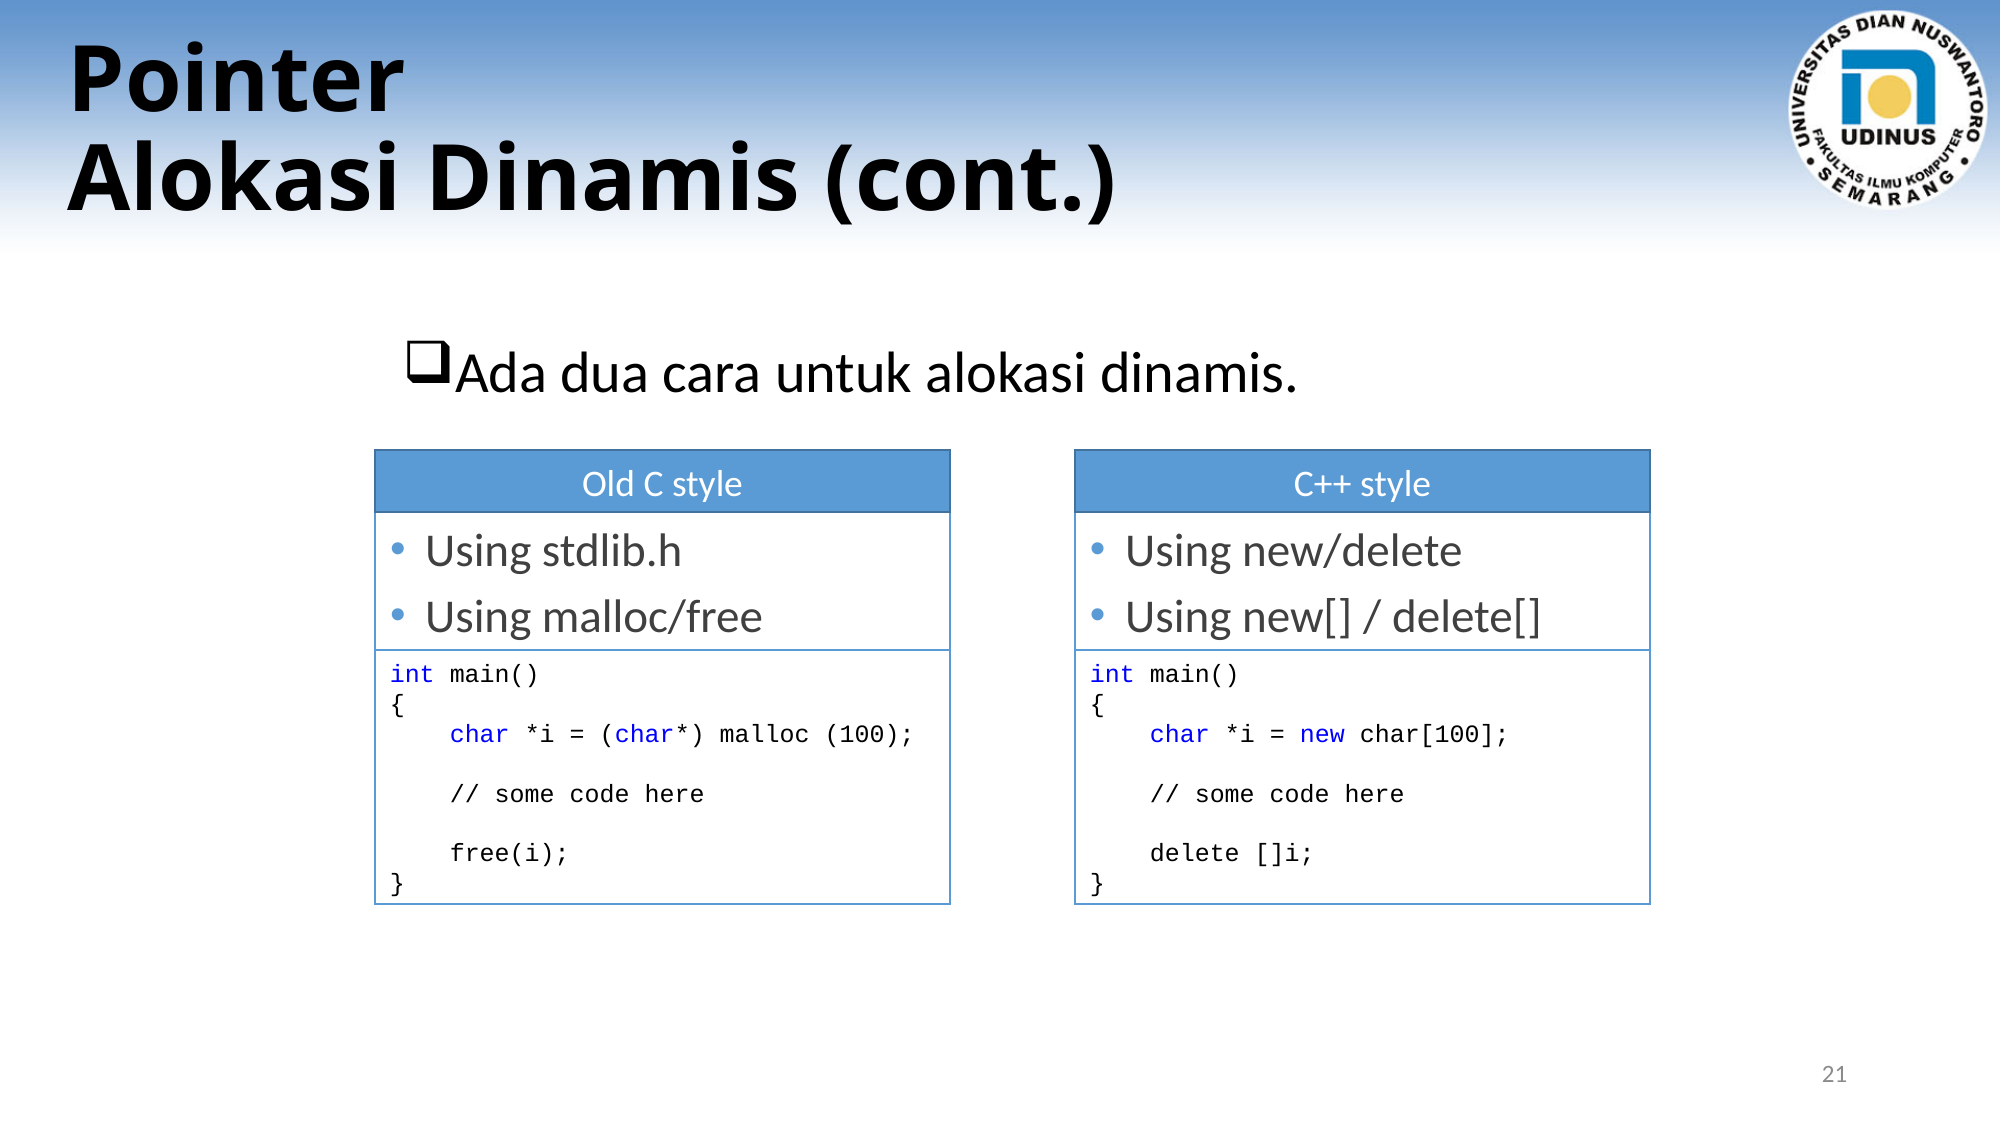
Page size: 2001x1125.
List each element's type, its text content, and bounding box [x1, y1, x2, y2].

text_box int main() { char *i = new char[100]; // some code here delete []i; } [1074, 649, 1651, 905]
picture [0, 0, 2000, 1125]
text_box int main() { char *i = (char*) malloc (100); // some code here free(i); } [374, 649, 951, 905]
list Ada dua cara untuk alokasi dinamis. [387, 334, 1613, 413]
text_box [374, 449, 950, 650]
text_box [1074, 449, 1650, 650]
title Pointer Alokasi Dinamis (cont.) [52, 22, 1700, 241]
slide_number 21 [1412, 1042, 1863, 1103]
